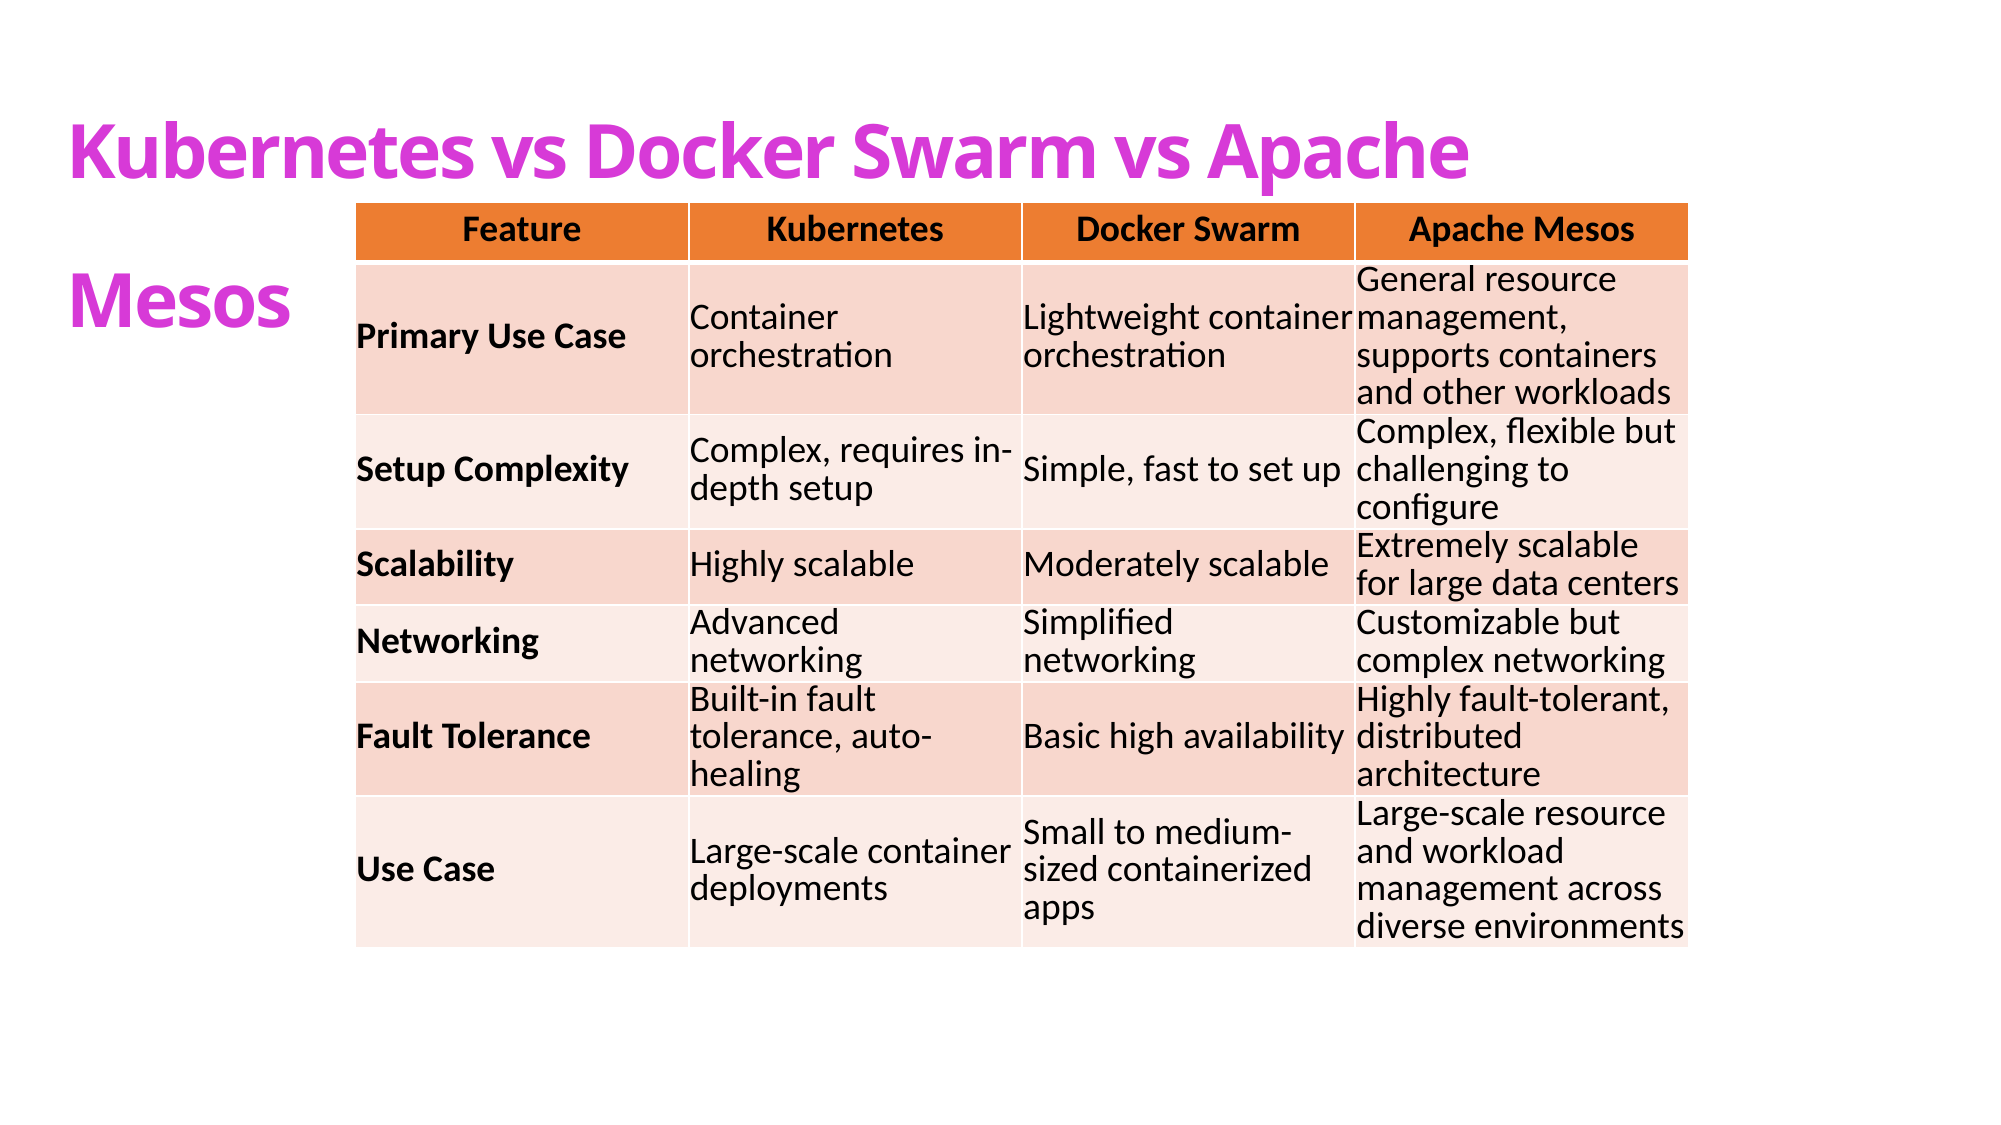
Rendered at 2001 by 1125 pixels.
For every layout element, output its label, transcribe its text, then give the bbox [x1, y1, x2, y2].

text_box Kubernetes vs Docker Swarm vs Apache Mesos [66, 45, 1599, 222]
table_cell Fault Tolerance [356, 683, 688, 795]
table_cell Highly scalable [690, 530, 1021, 604]
table_cell Simplified networking [1023, 606, 1354, 681]
table_cell Complex, flexible but challenging to configure [1356, 415, 1688, 528]
table_header Apache Mesos [1356, 203, 1688, 260]
table_cell General resource management, supports containers and other workloads [1356, 265, 1688, 414]
table_cell Simple, fast to set up [1023, 415, 1354, 528]
table_header Docker Swarm [1023, 203, 1354, 260]
table_cell Networking [356, 606, 688, 681]
table_cell Customizable but complex networking [1356, 606, 1688, 681]
table_cell Primary Use Case [356, 265, 688, 414]
table_cell Extremely scalable for large data centers [1356, 530, 1688, 604]
table_cell Basic high availability [1023, 683, 1354, 795]
table_cell Large-scale container deployments [690, 797, 1021, 947]
table_cell Container orchestration [690, 265, 1021, 414]
table_header Kubernetes [690, 203, 1021, 260]
table_cell Highly fault-tolerant, distributed architecture [1356, 683, 1688, 795]
table_cell Built-in fault tolerance, auto-healing [690, 683, 1021, 795]
table_cell Setup Complexity [356, 415, 688, 528]
table_cell Moderately scalable [1023, 530, 1354, 604]
table_header Feature [356, 203, 688, 260]
table_cell Lightweight container orchestration [1023, 265, 1354, 414]
table_cell Small to medium-sized containerized apps [1023, 797, 1354, 947]
table_cell Large-scale resource and workload management across diverse environments [1356, 797, 1688, 947]
table_cell Advanced networking [690, 606, 1021, 681]
table_cell Scalability [356, 530, 688, 604]
table_cell Use Case [356, 797, 688, 947]
table_cell Complex, requires in-depth setup [690, 415, 1021, 528]
